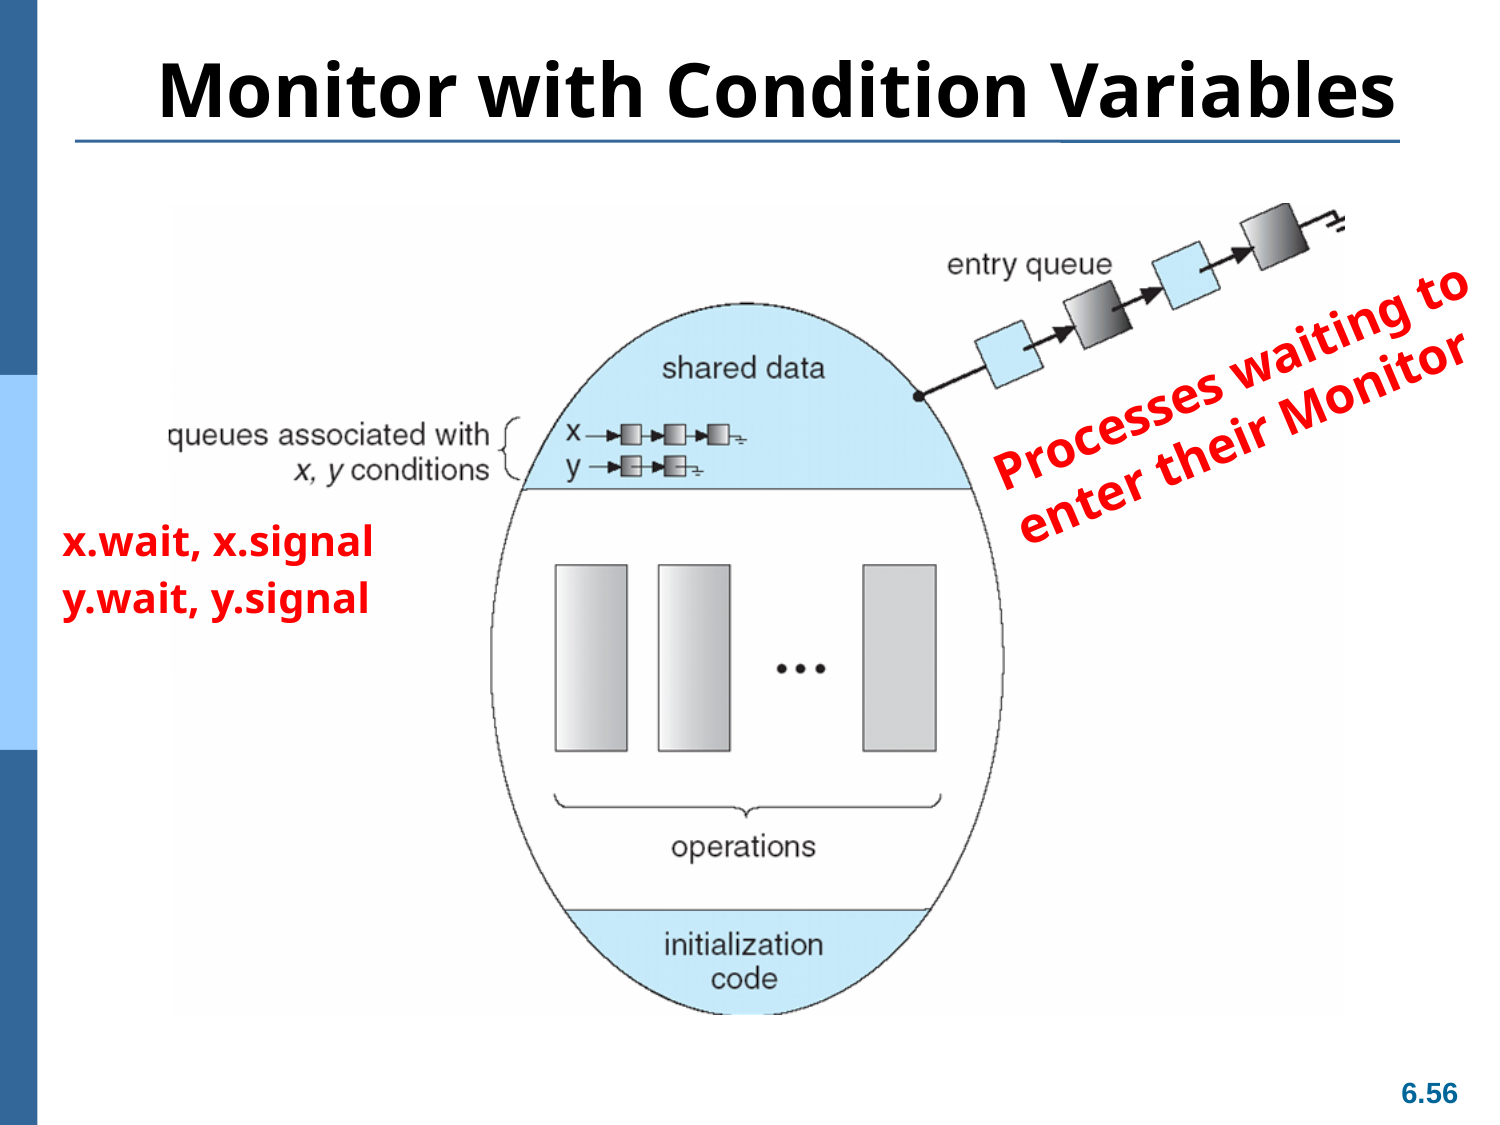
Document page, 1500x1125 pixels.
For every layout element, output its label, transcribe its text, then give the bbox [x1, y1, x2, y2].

picture [165, 203, 1345, 1015]
text_box x.wait, x.signal y.wait, y.signal [47, 512, 160, 630]
text_box Processes waiting to enter their Monitor [1349, 228, 1500, 430]
title Monitor with Condition Variables [92, 45, 1443, 141]
